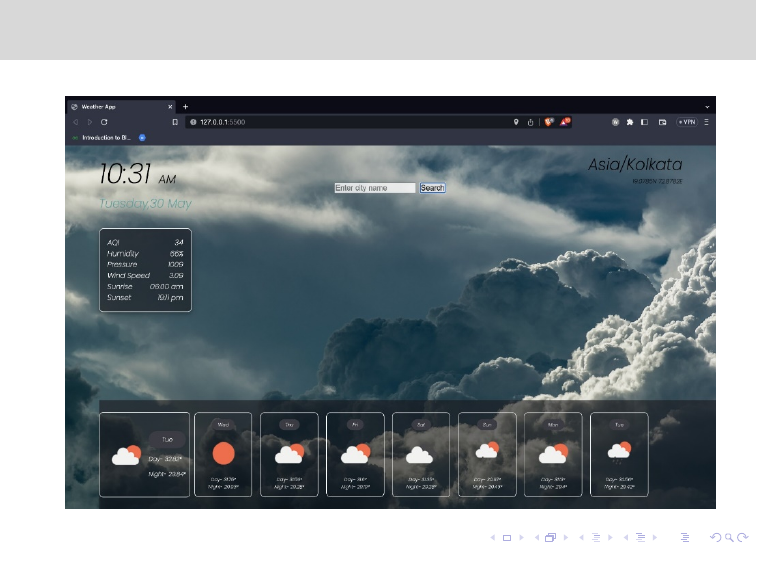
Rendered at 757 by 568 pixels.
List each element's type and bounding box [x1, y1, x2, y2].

picture [65, 96, 716, 510]
